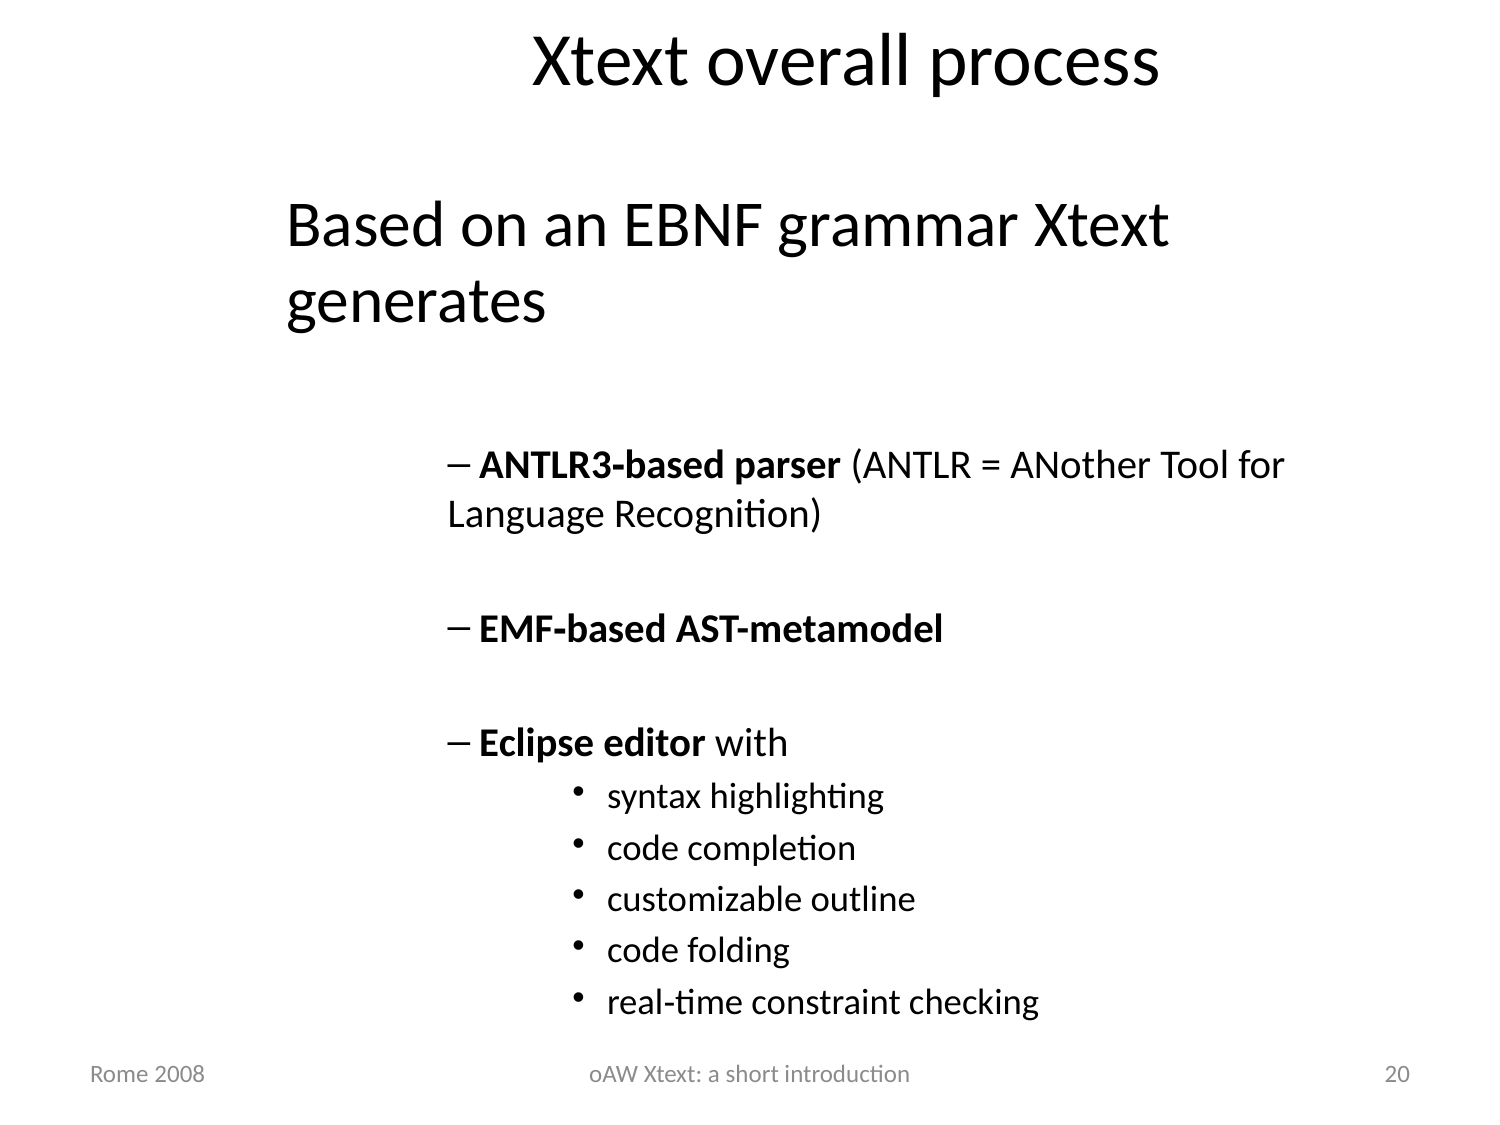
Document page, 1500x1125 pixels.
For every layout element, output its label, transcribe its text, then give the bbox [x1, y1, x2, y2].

title Xtext overall process‏ [271, 7, 1424, 111]
slide_number Rome 2008 [75, 1042, 425, 1103]
footer oAW Xtext: a short introduction [512, 1042, 988, 1103]
slide_number 20 [1074, 1042, 1425, 1103]
list Based on an EBNF grammar Xtext generates ANTLR3‐based parser (ANTLR = ANother Tool for Language Recognition)‏ EMF‐based AST-metamodel Eclipse editor with syntax highlighting code completion customizable outline code folding real‐time constraint checking [271, 177, 1429, 1036]
